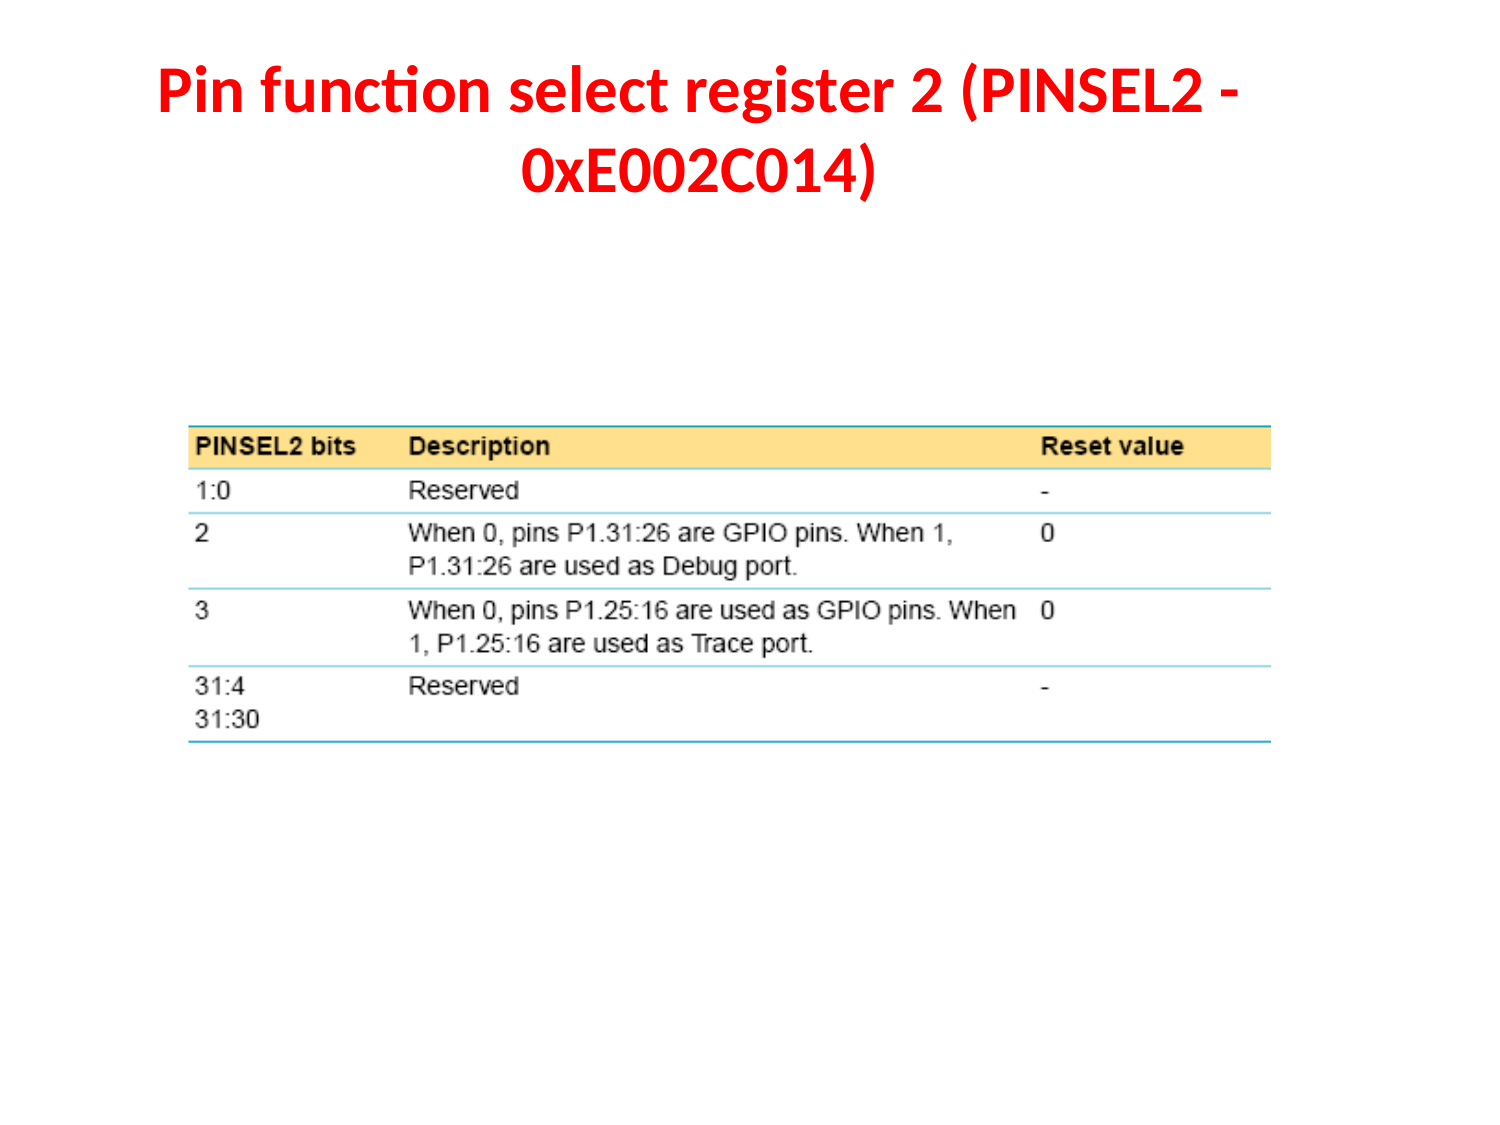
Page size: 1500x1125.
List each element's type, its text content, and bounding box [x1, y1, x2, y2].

title Pin function select register 2 (PINSEL2 - 0xE002C014) [24, 37, 1375, 215]
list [187, 424, 1271, 745]
